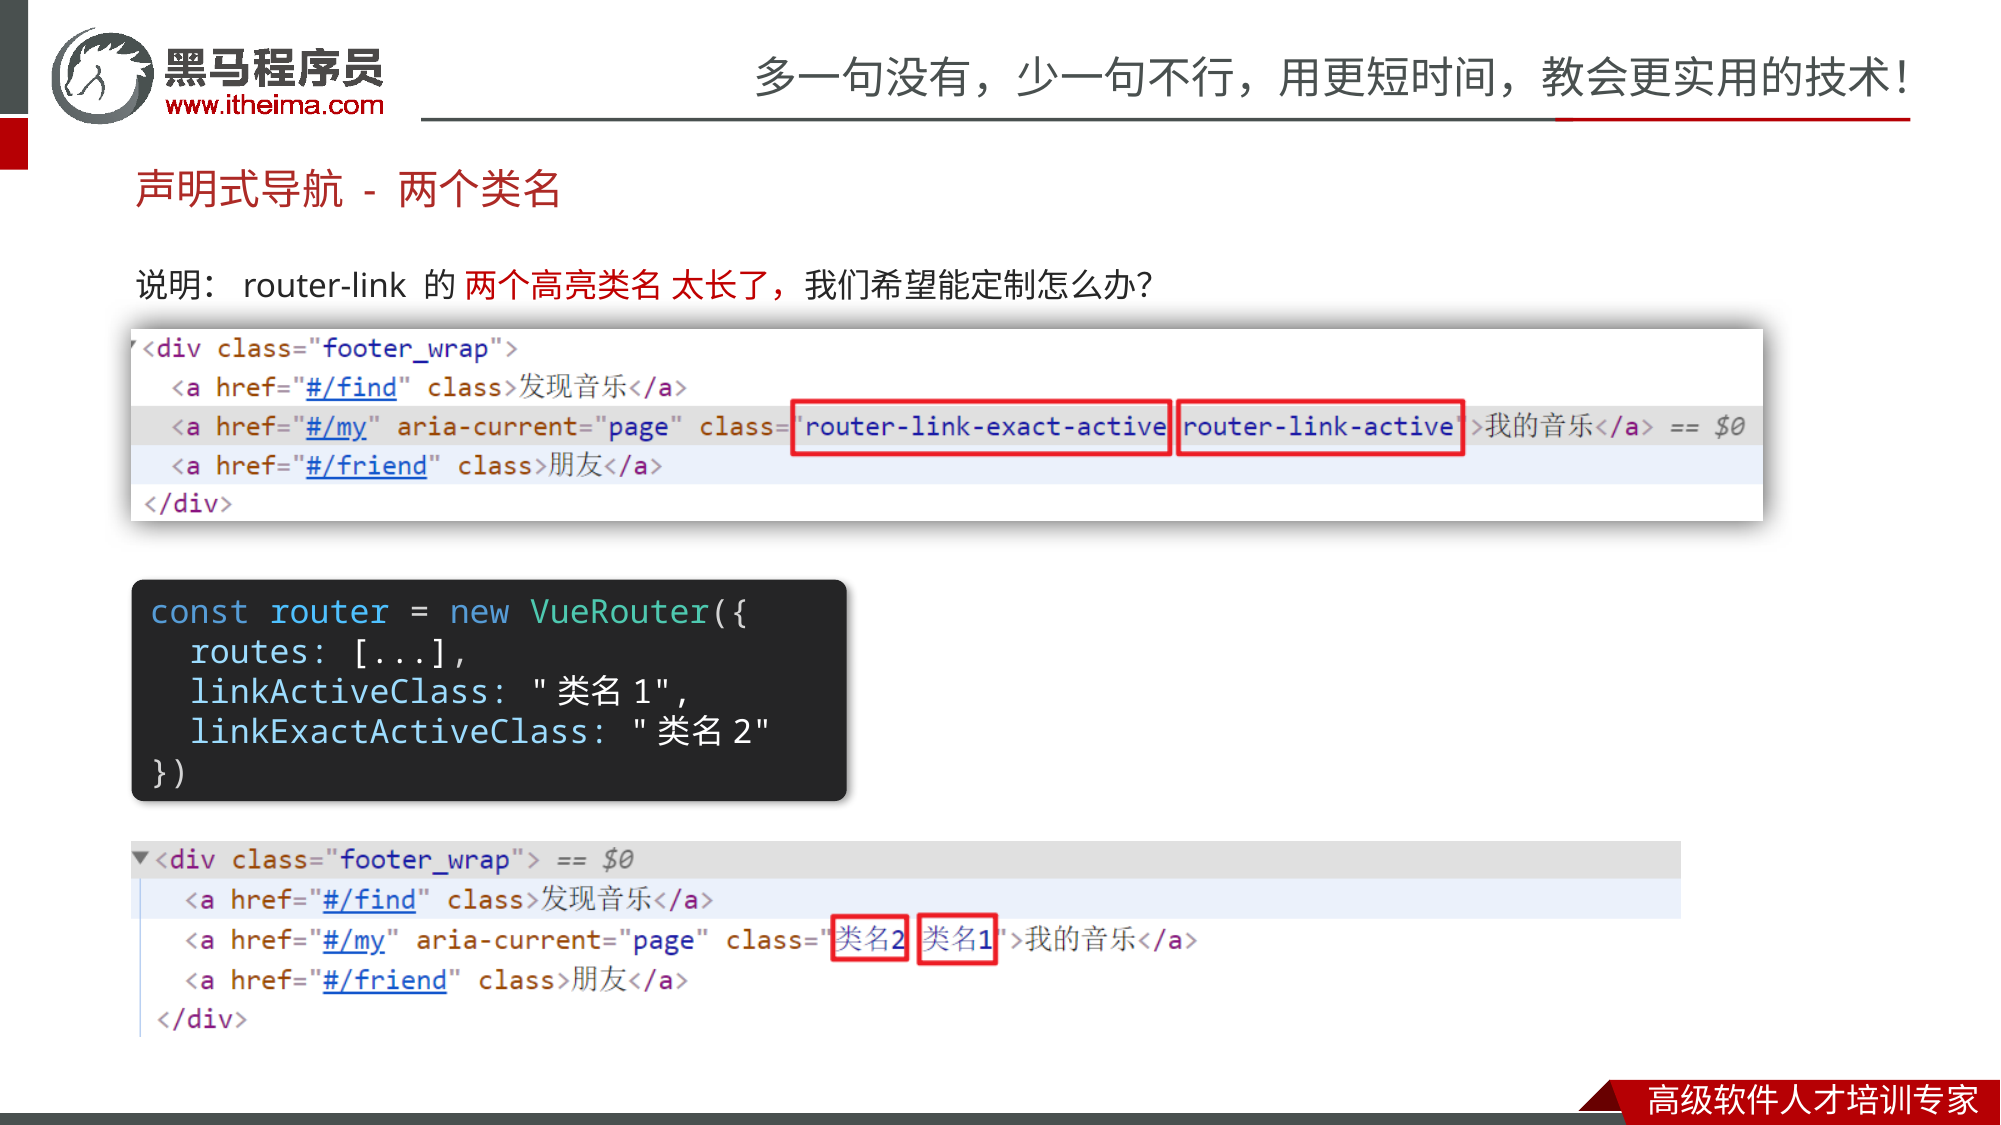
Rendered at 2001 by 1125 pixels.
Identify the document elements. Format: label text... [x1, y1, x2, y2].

list 说明：router-link 的 两个高亮类名 太长了，我们希望能定制怎么办？ [120, 237, 1879, 322]
text_box const router = new VueRouter({ routes: [...], linkActiveClass: "类名1", linkExactActiveClass: "类名2" }) [131, 579, 847, 802]
picture [131, 328, 1764, 521]
picture [131, 841, 1681, 1037]
picture [50, 26, 384, 125]
title 声明式导航 - 两个类名 [120, 144, 1879, 230]
